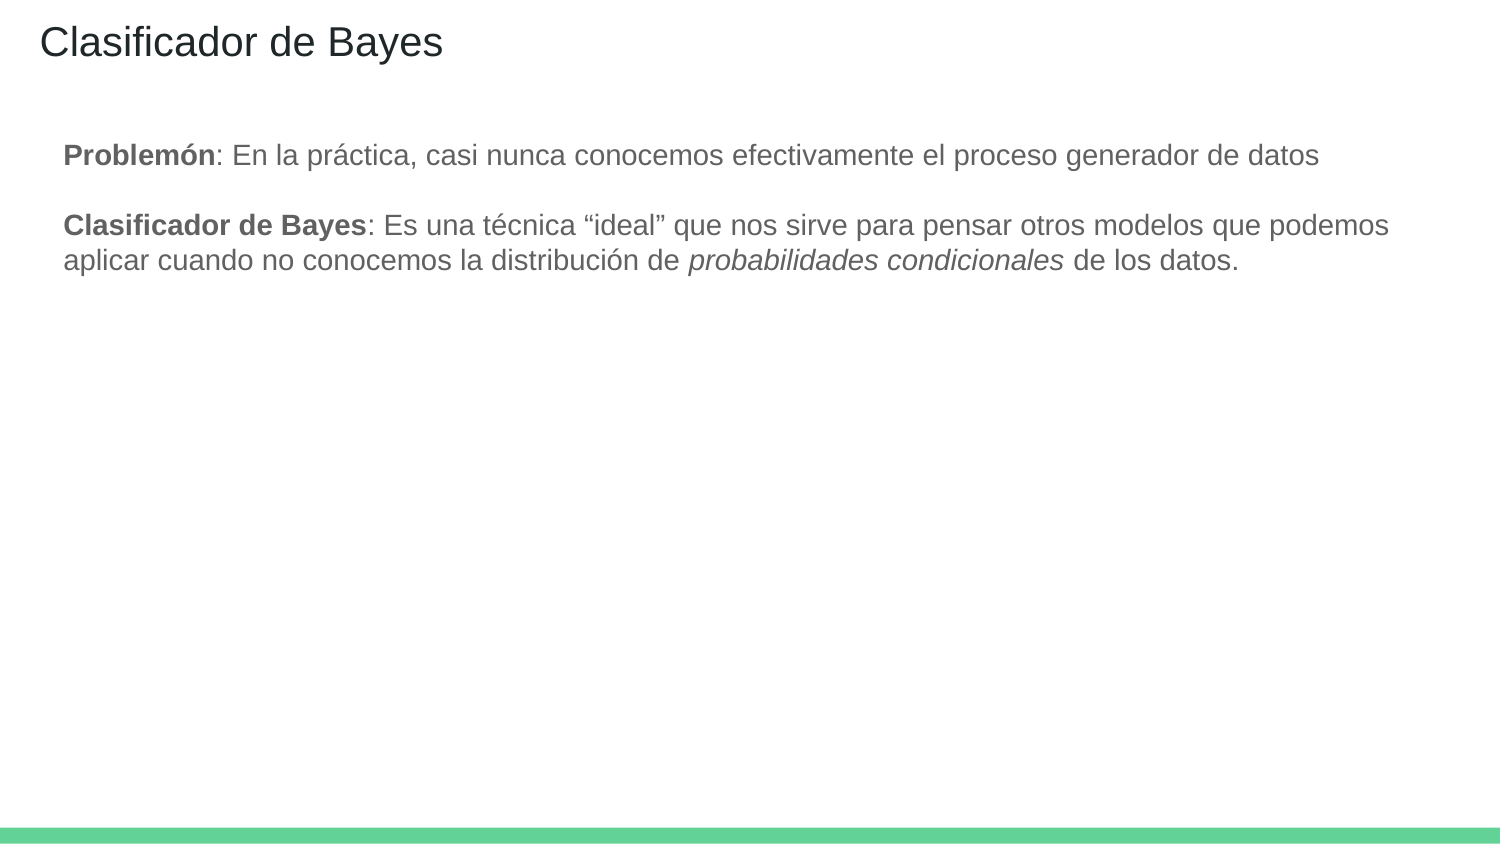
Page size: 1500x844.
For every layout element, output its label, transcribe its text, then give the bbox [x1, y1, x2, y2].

title Problemón: En la práctica, casi nunca conocemos efectivamente el proceso generador de datos Clasificador de Bayes: Es una técnica “ideal” que nos sirve para pensar otros modelos que podemos aplicar cuando no conocemos la distribución de probabilidades condicionales de los datos. [48, 85, 1452, 367]
text_box Clasificador de Bayes [24, 0, 1423, 94]
